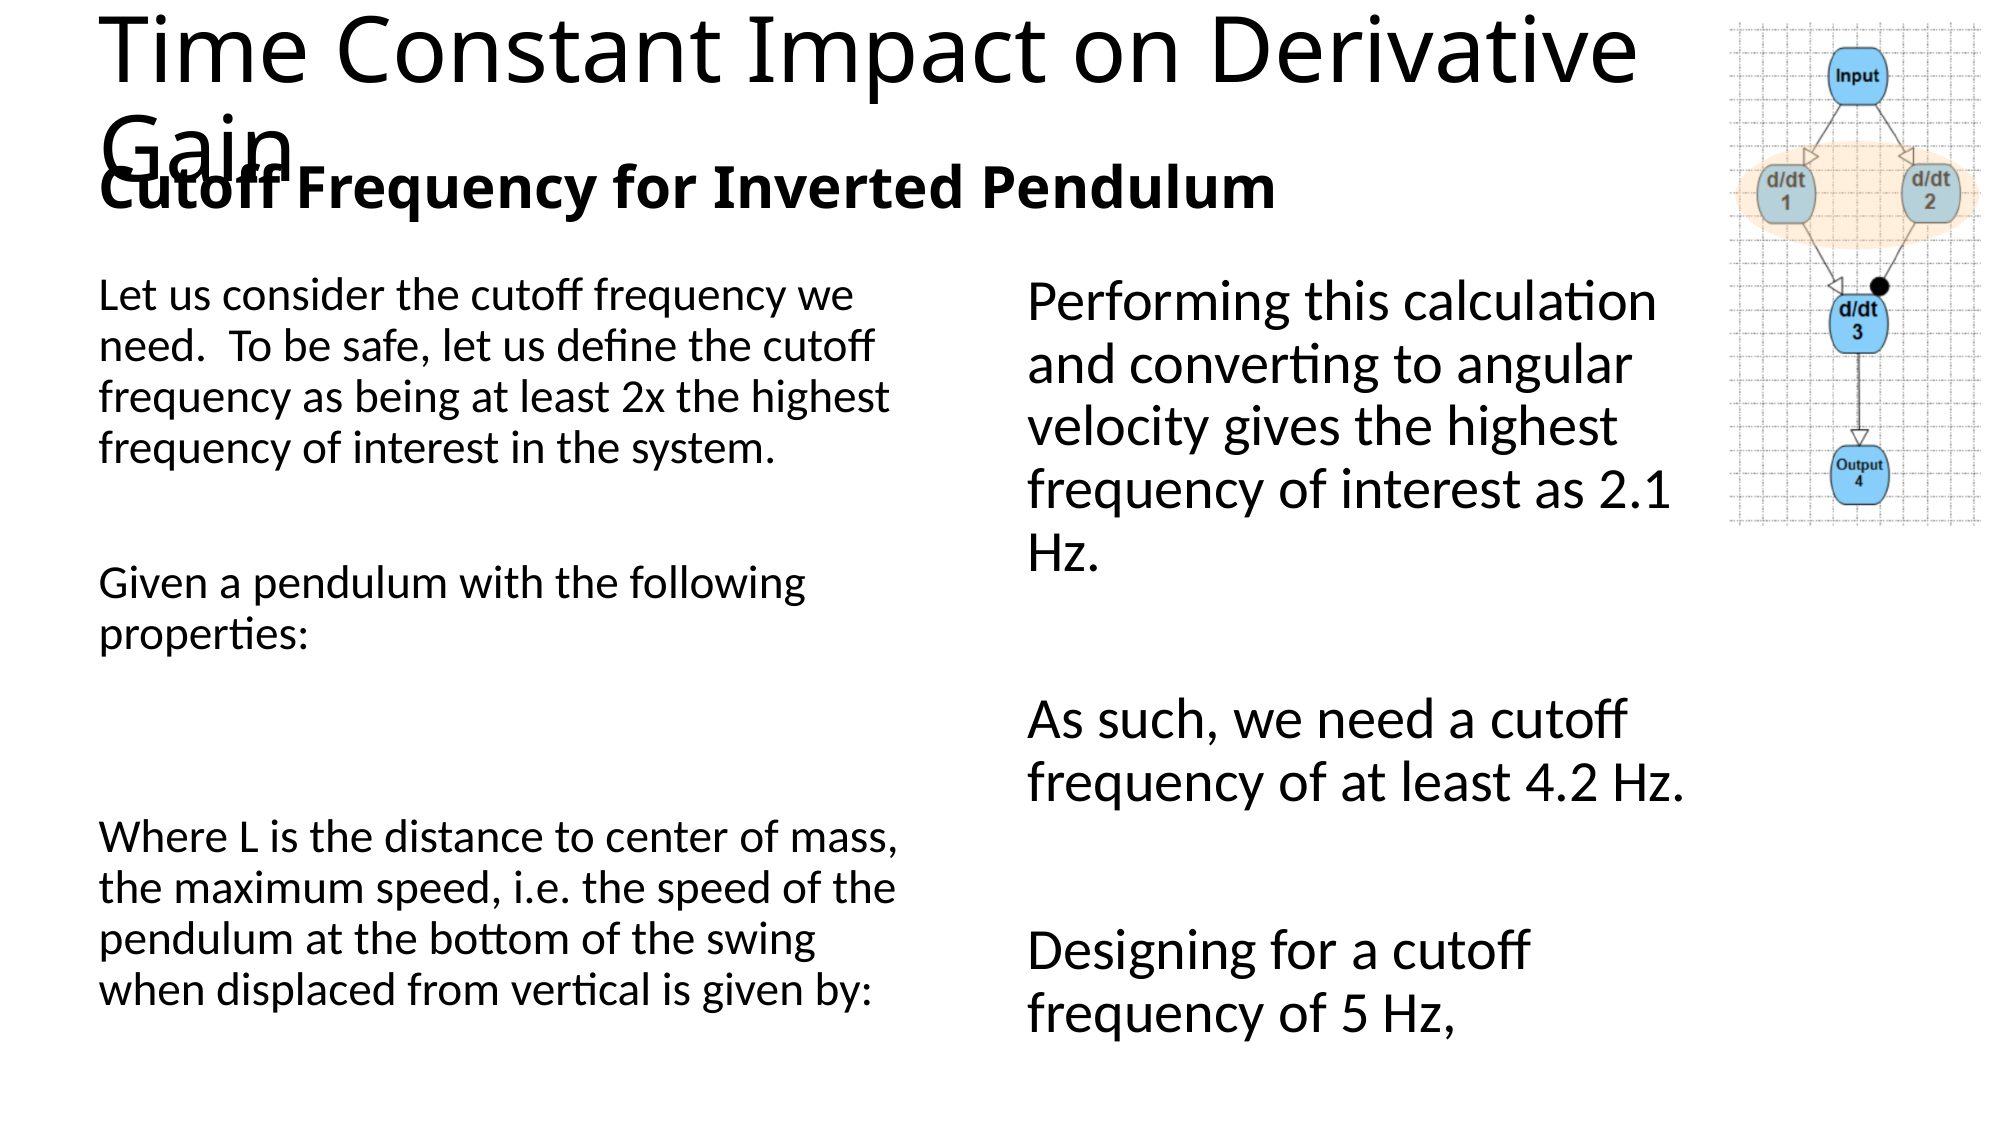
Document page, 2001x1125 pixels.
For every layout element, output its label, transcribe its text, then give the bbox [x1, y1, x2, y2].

picture [1729, 22, 1981, 526]
title Time Constant Impact on Derivative Gain [83, 35, 1729, 122]
text_box Cutoff Frequency for Inverted Pendulum [83, 122, 1729, 257]
